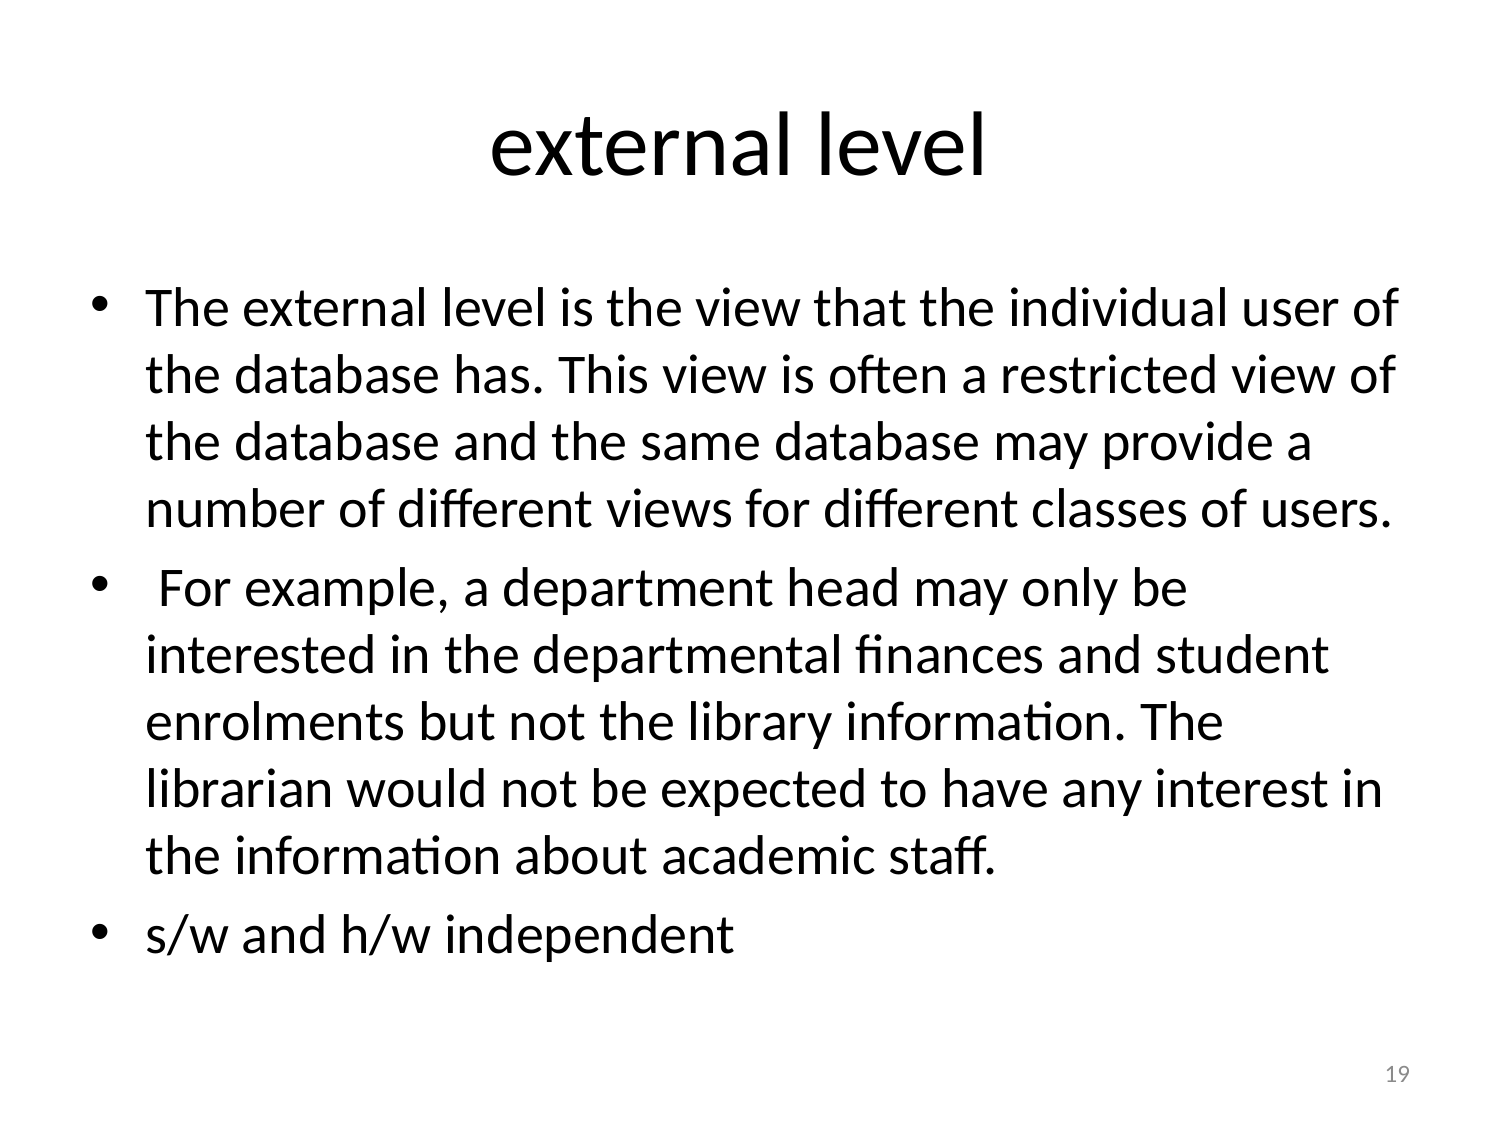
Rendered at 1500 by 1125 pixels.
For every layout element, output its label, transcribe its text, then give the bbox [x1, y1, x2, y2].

list The external level is the view that the individual user of the database has. This view is often a restricted view of the database and the same database may provide a number of different views for different classes of users. For example, a department head may only be interested in the departmental finances and student enrolments but not the library information. The librarian would not be expected to have any interest in the information about academic staff. s/w and h/w independent [75, 262, 1425, 1005]
slide_number 19 [1074, 1042, 1425, 1103]
title external level [75, 45, 1425, 233]
